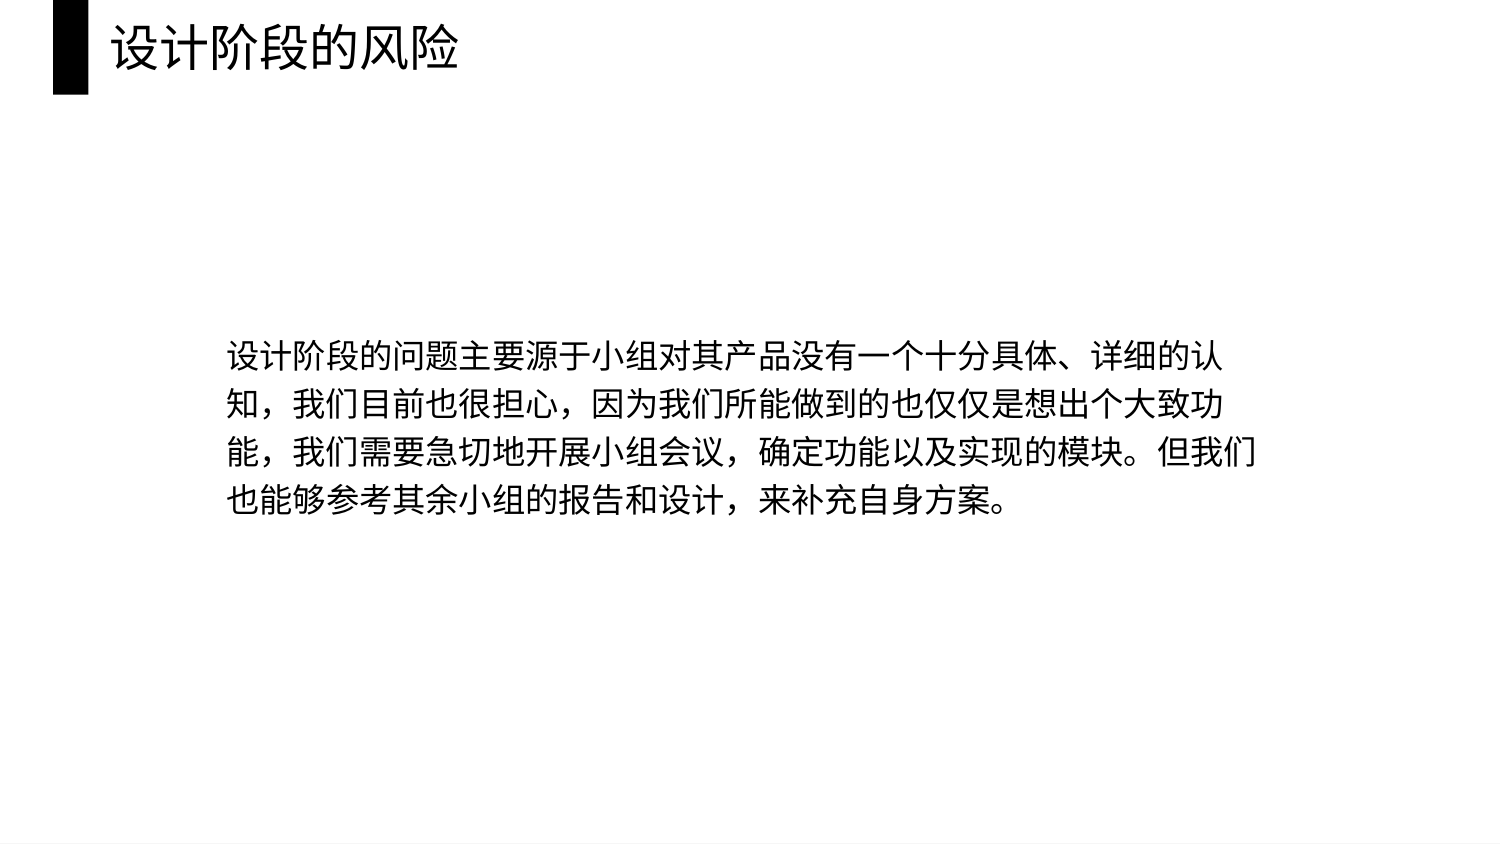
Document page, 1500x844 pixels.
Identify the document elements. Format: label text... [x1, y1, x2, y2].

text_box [52, 0, 479, 95]
text_box 设计阶段的问题主要源于小组对其产品没有一个十分具体、详细的认知，我们目前也很担心，因为我们所能做到的也仅仅是想出个大致功能，我们需要急切地开展小组会议，确定功能以及实现的模块。但我们也能够参考其余小组的报告和设计，来补充自身方案。 [226, 327, 1274, 697]
